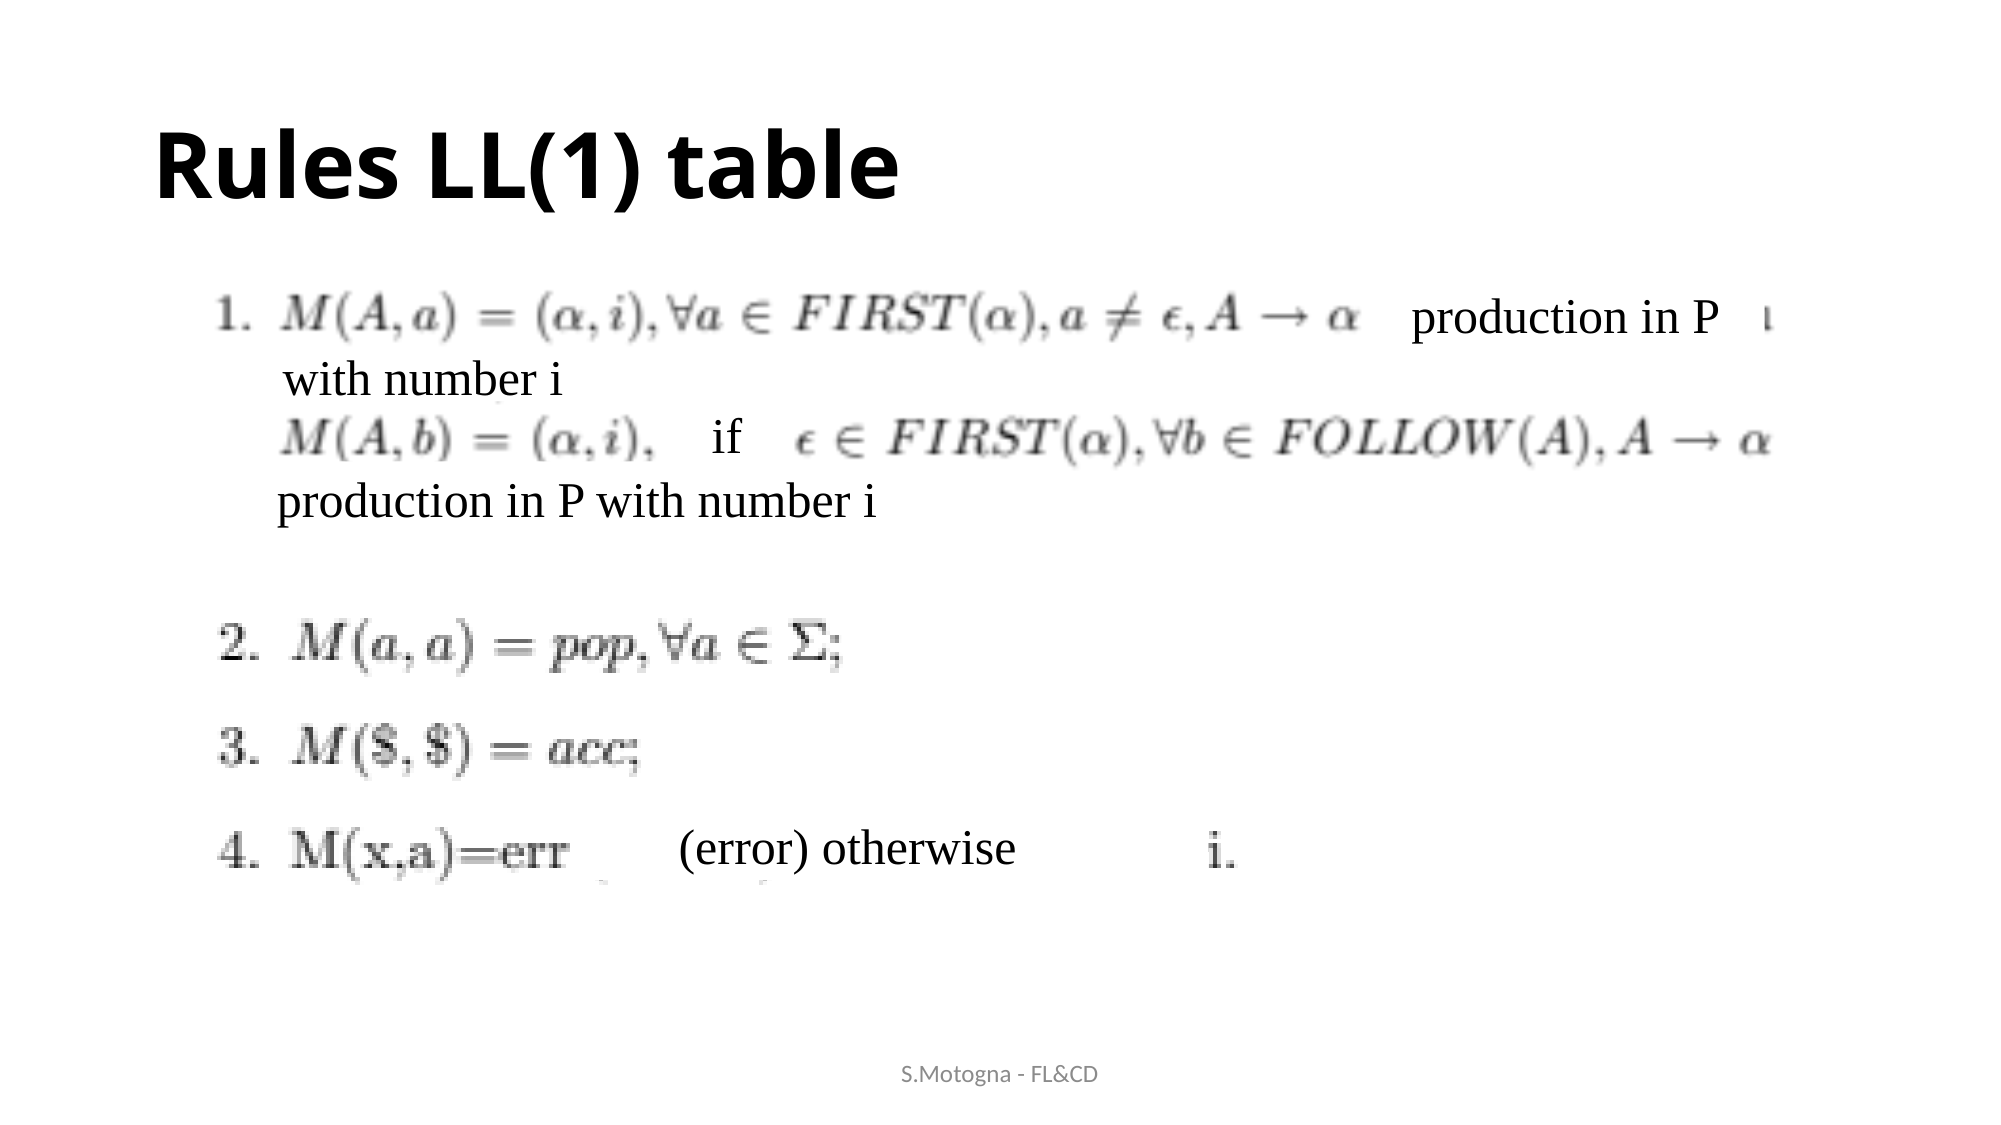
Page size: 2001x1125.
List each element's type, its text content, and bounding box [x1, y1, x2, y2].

picture [213, 598, 1256, 915]
footer S.Motogna - FL&CD [662, 1042, 1338, 1103]
title Rules LL(1) table [137, 59, 1863, 278]
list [213, 277, 1787, 564]
